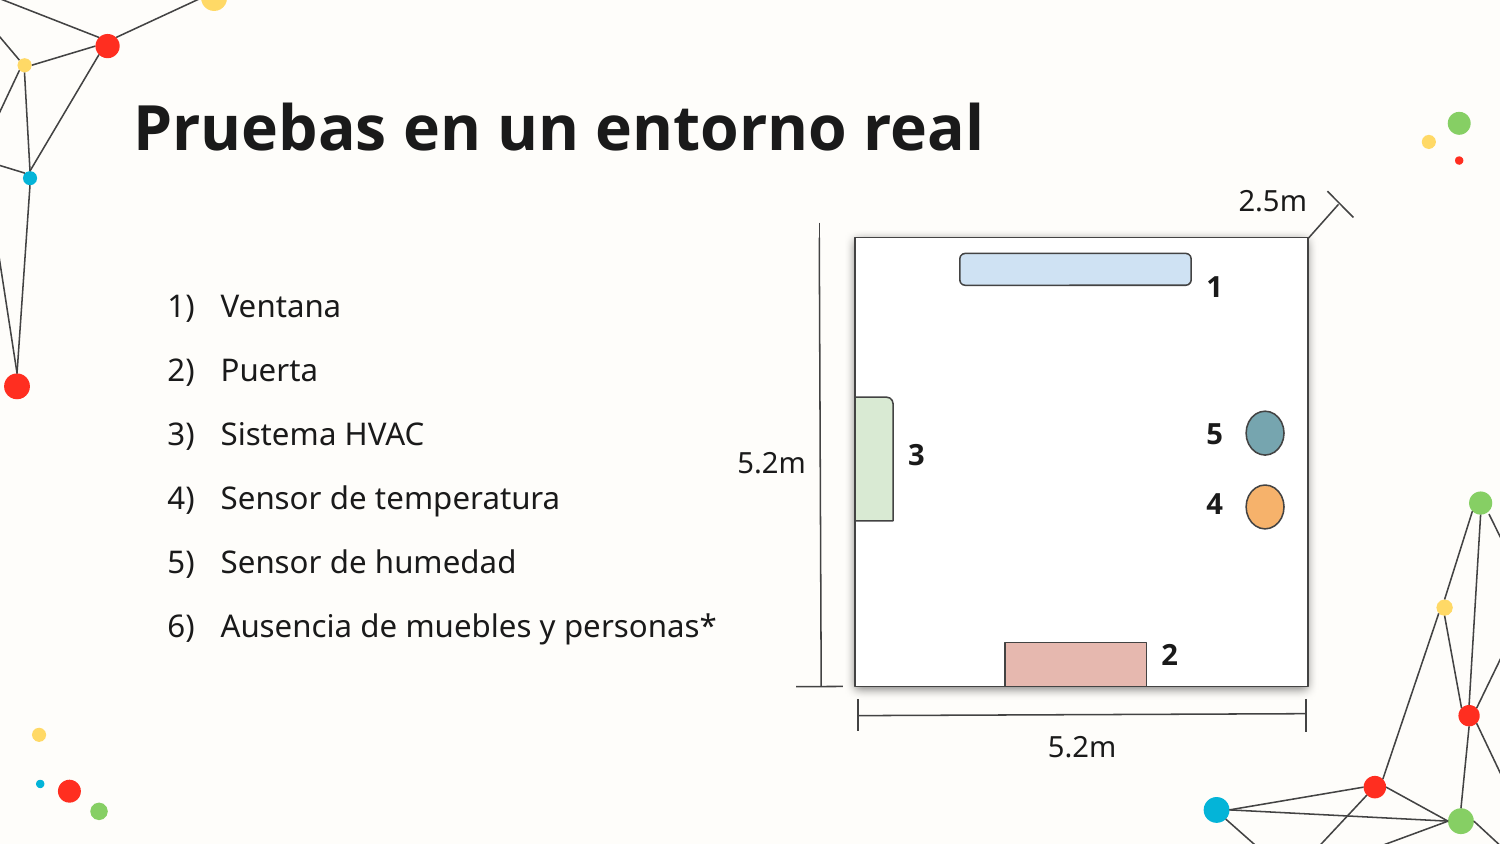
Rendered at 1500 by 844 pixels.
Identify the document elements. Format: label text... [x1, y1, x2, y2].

title Pruebas en un entorno real [118, 72, 1382, 167]
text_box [722, 166, 1354, 773]
subtitle Ventana Puerta Sistema HVAC Sensor de temperatura Sensor de humedad Ausencia de muebles y personas* [130, 265, 717, 689]
